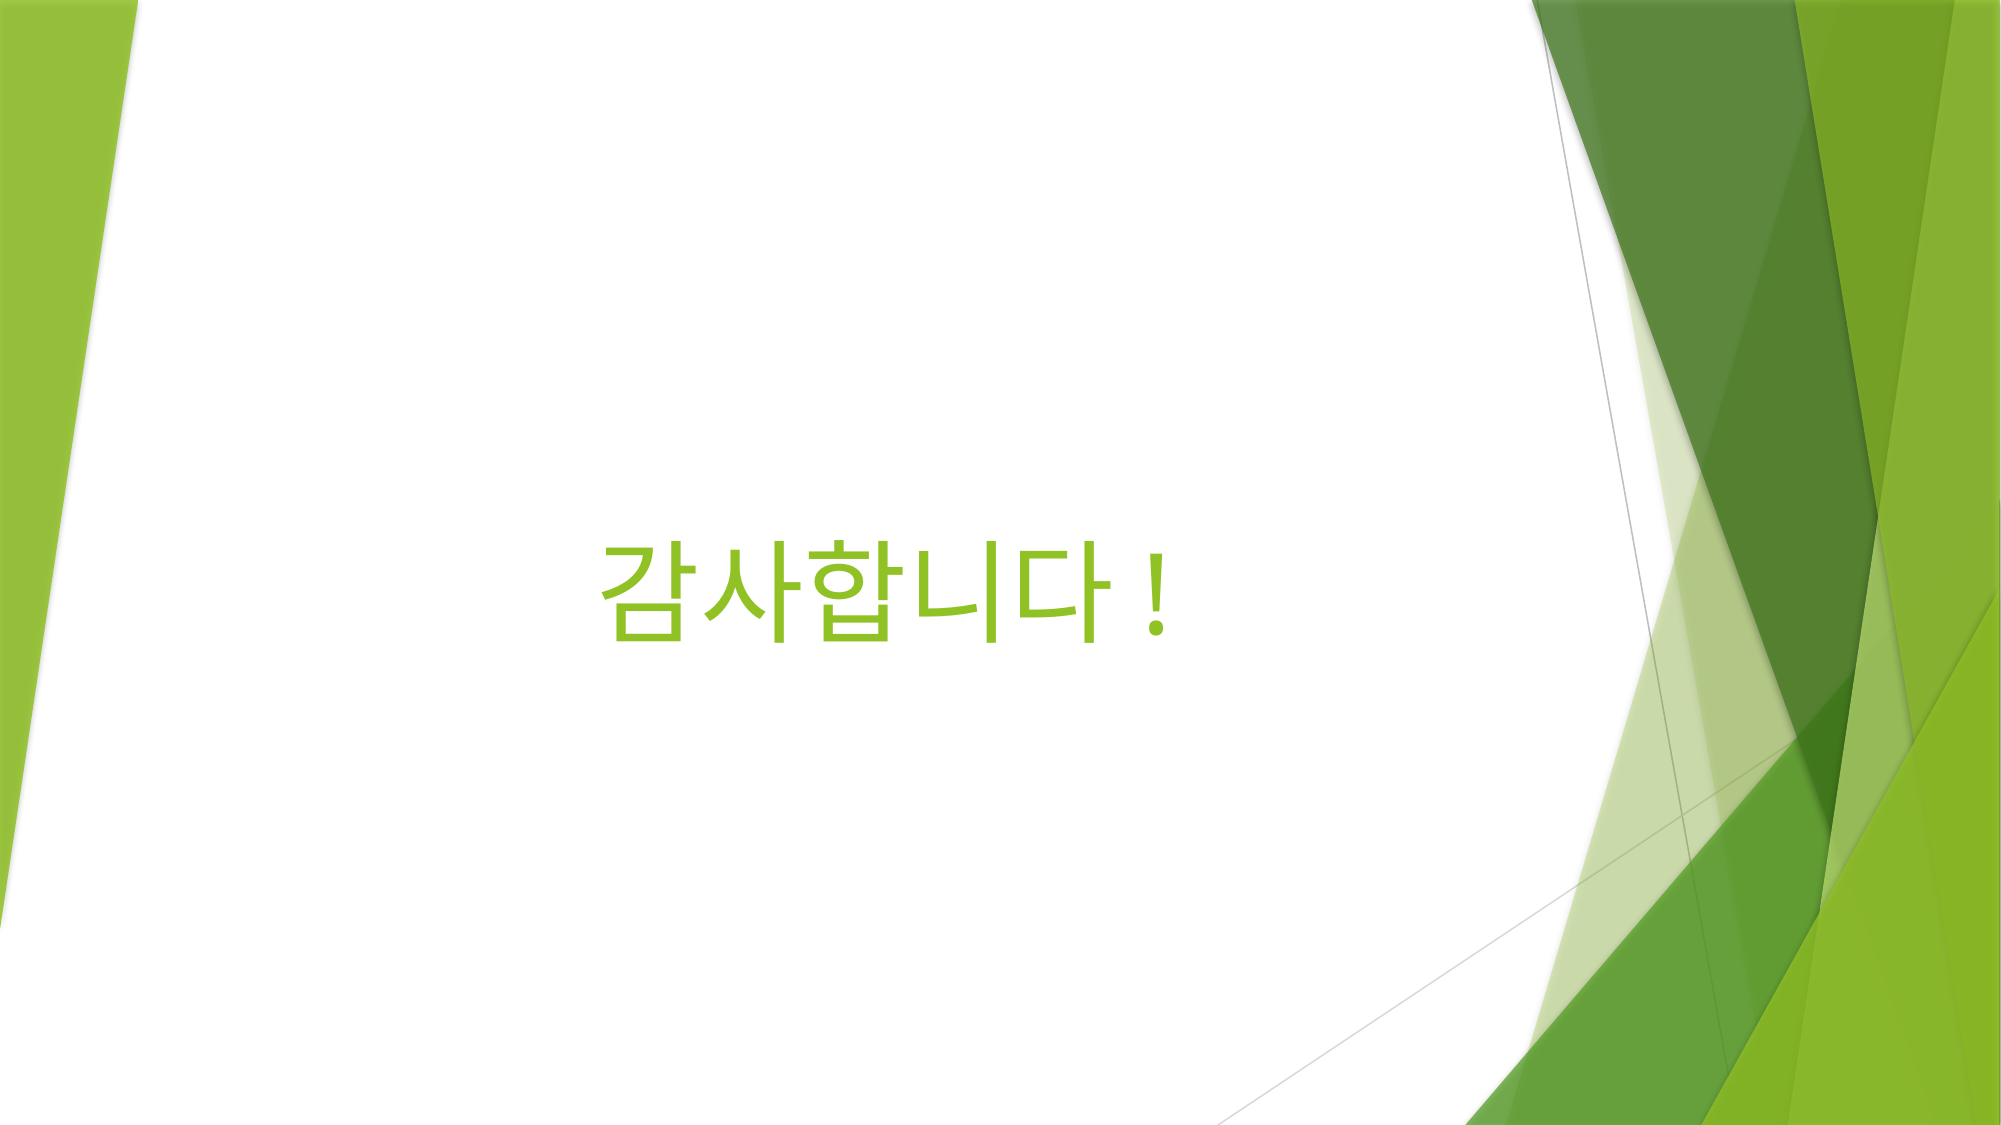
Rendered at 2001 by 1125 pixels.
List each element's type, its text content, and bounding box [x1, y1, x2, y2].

title 감사합니다! [247, 394, 1522, 665]
